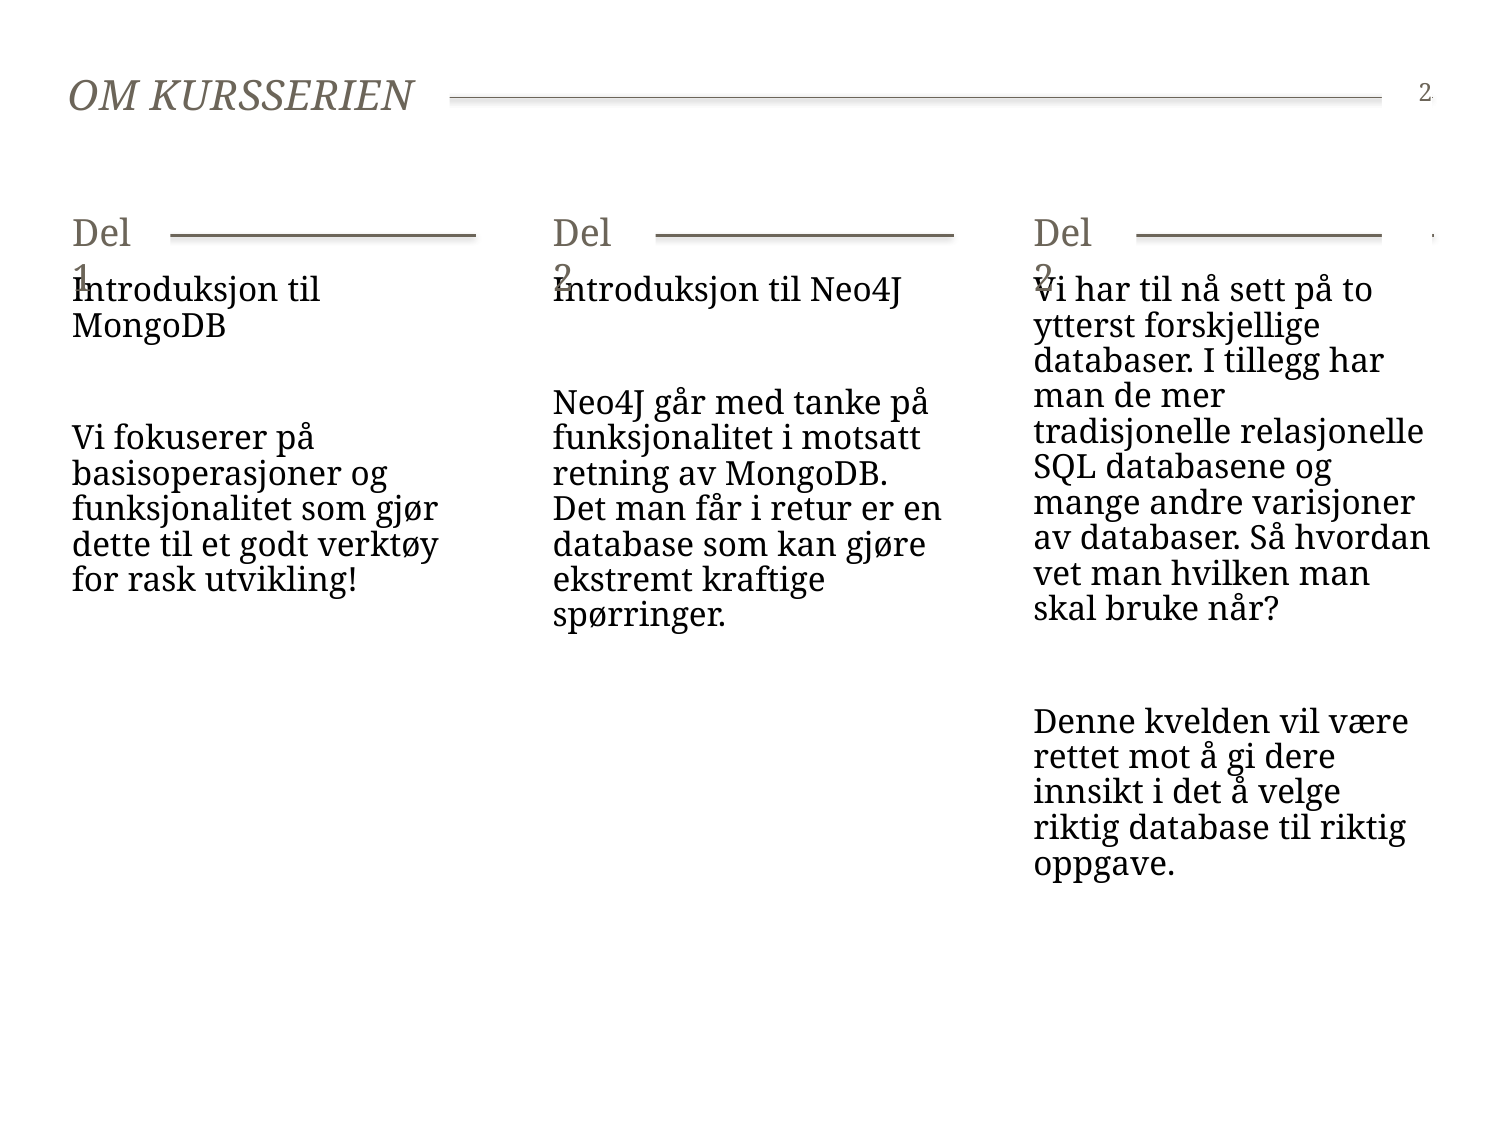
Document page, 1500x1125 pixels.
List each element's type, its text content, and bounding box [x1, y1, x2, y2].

title Om kursserien [52, 68, 450, 120]
list Del 1 [54, 208, 171, 254]
list Del 2 [534, 208, 656, 254]
list Introduksjon til Neo4J Neo4J går med tanke på funksjonalitet i motsatt retning av MongoDB. Det man får i retur er en database som kan gjøre ekstremt kraftige spørringer. [534, 265, 966, 1093]
list Introduksjon til MongoDB Vi fokuserer på basisoperasjoner og funksjonalitet som gjør dette til et godt verktøy for rask utvikling! [54, 265, 486, 1093]
list Vi har til nå sett på to ytterst forskjellige databaser. I tillegg har man de mer tradisjonelle relasjonelle SQL databasene og mange andre varisjoner av databaser. Så hvordan vet man hvilken man skal bruke når? Denne kvelden vil være rettet mot å gi dere innsikt i det å velge riktig database til riktig oppgave. [1015, 265, 1447, 1093]
slide_number 2 [1381, 70, 1433, 117]
list Del 2 [1015, 208, 1137, 254]
